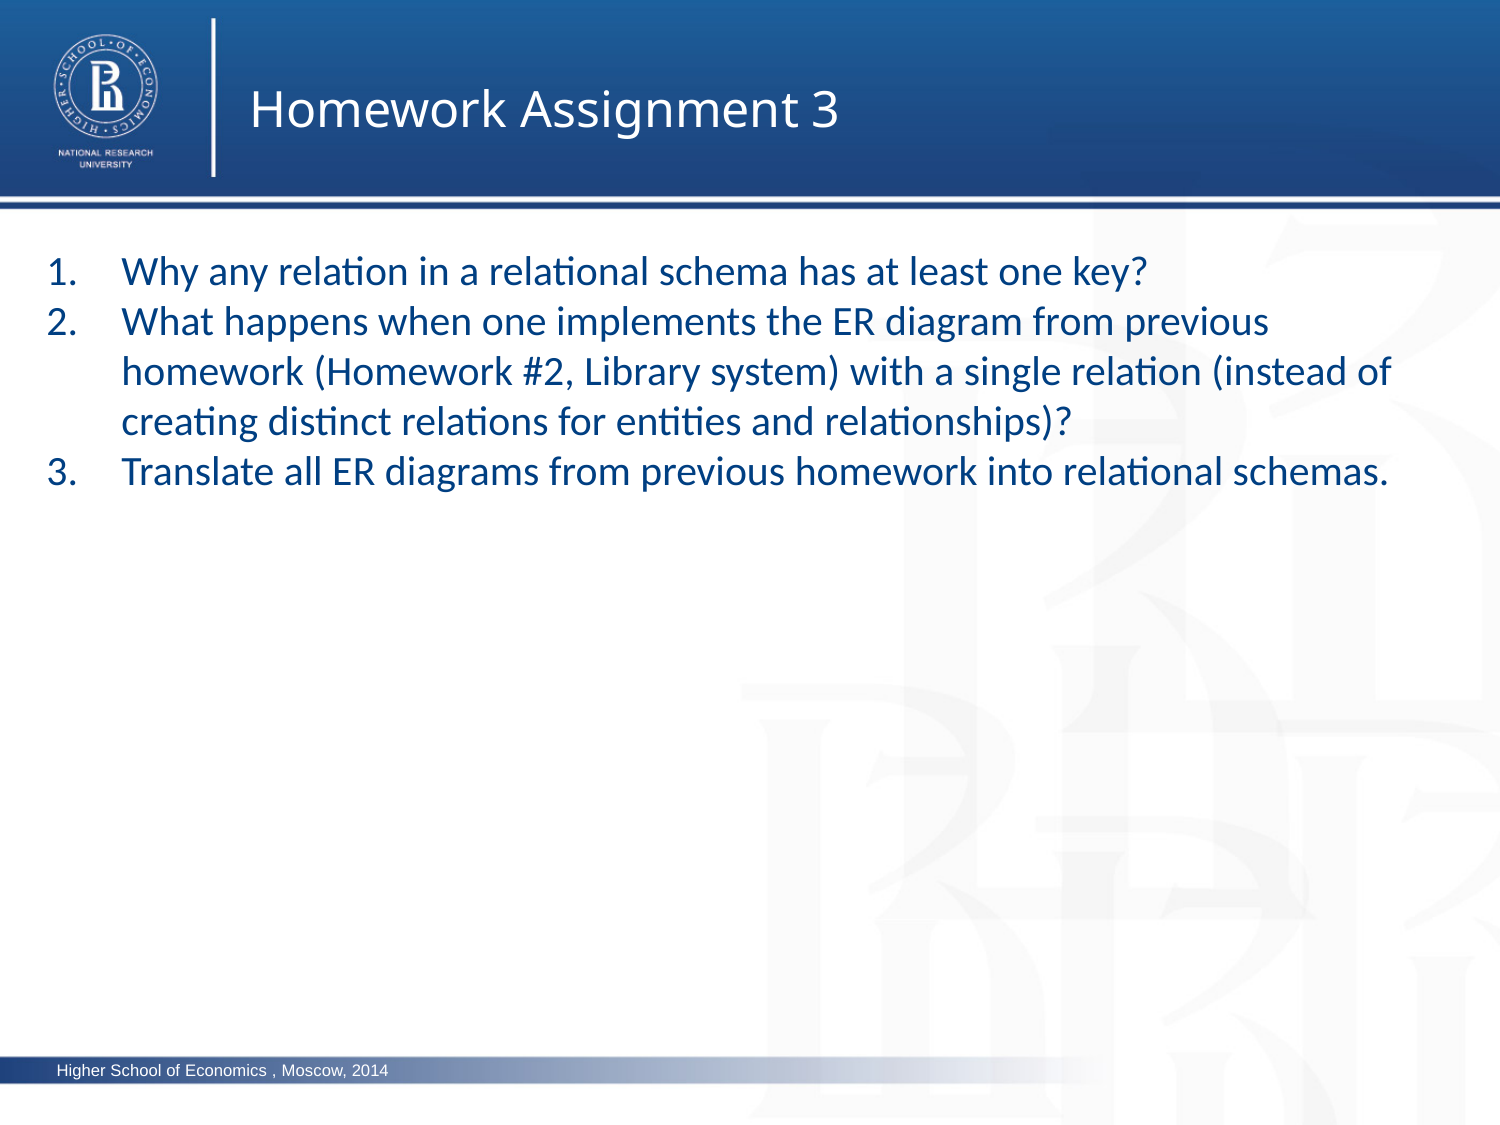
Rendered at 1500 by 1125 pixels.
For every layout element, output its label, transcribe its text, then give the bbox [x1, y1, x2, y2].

picture [0, 0, 1500, 1125]
text_box Homework Assignment 3 [234, 73, 1462, 141]
text_box Why any relation in a relational schema has at least one key? What happens when one implements the ER diagram from previous homework (Homework #2, Library system) with a single relation (instead of creating distinct relations for entities and relationships)? Translate all ER diagrams from previous homework into relational schemas. [31, 236, 1412, 502]
text_box Higher School of Economics , Moscow, 2014 [41, 1052, 722, 1093]
